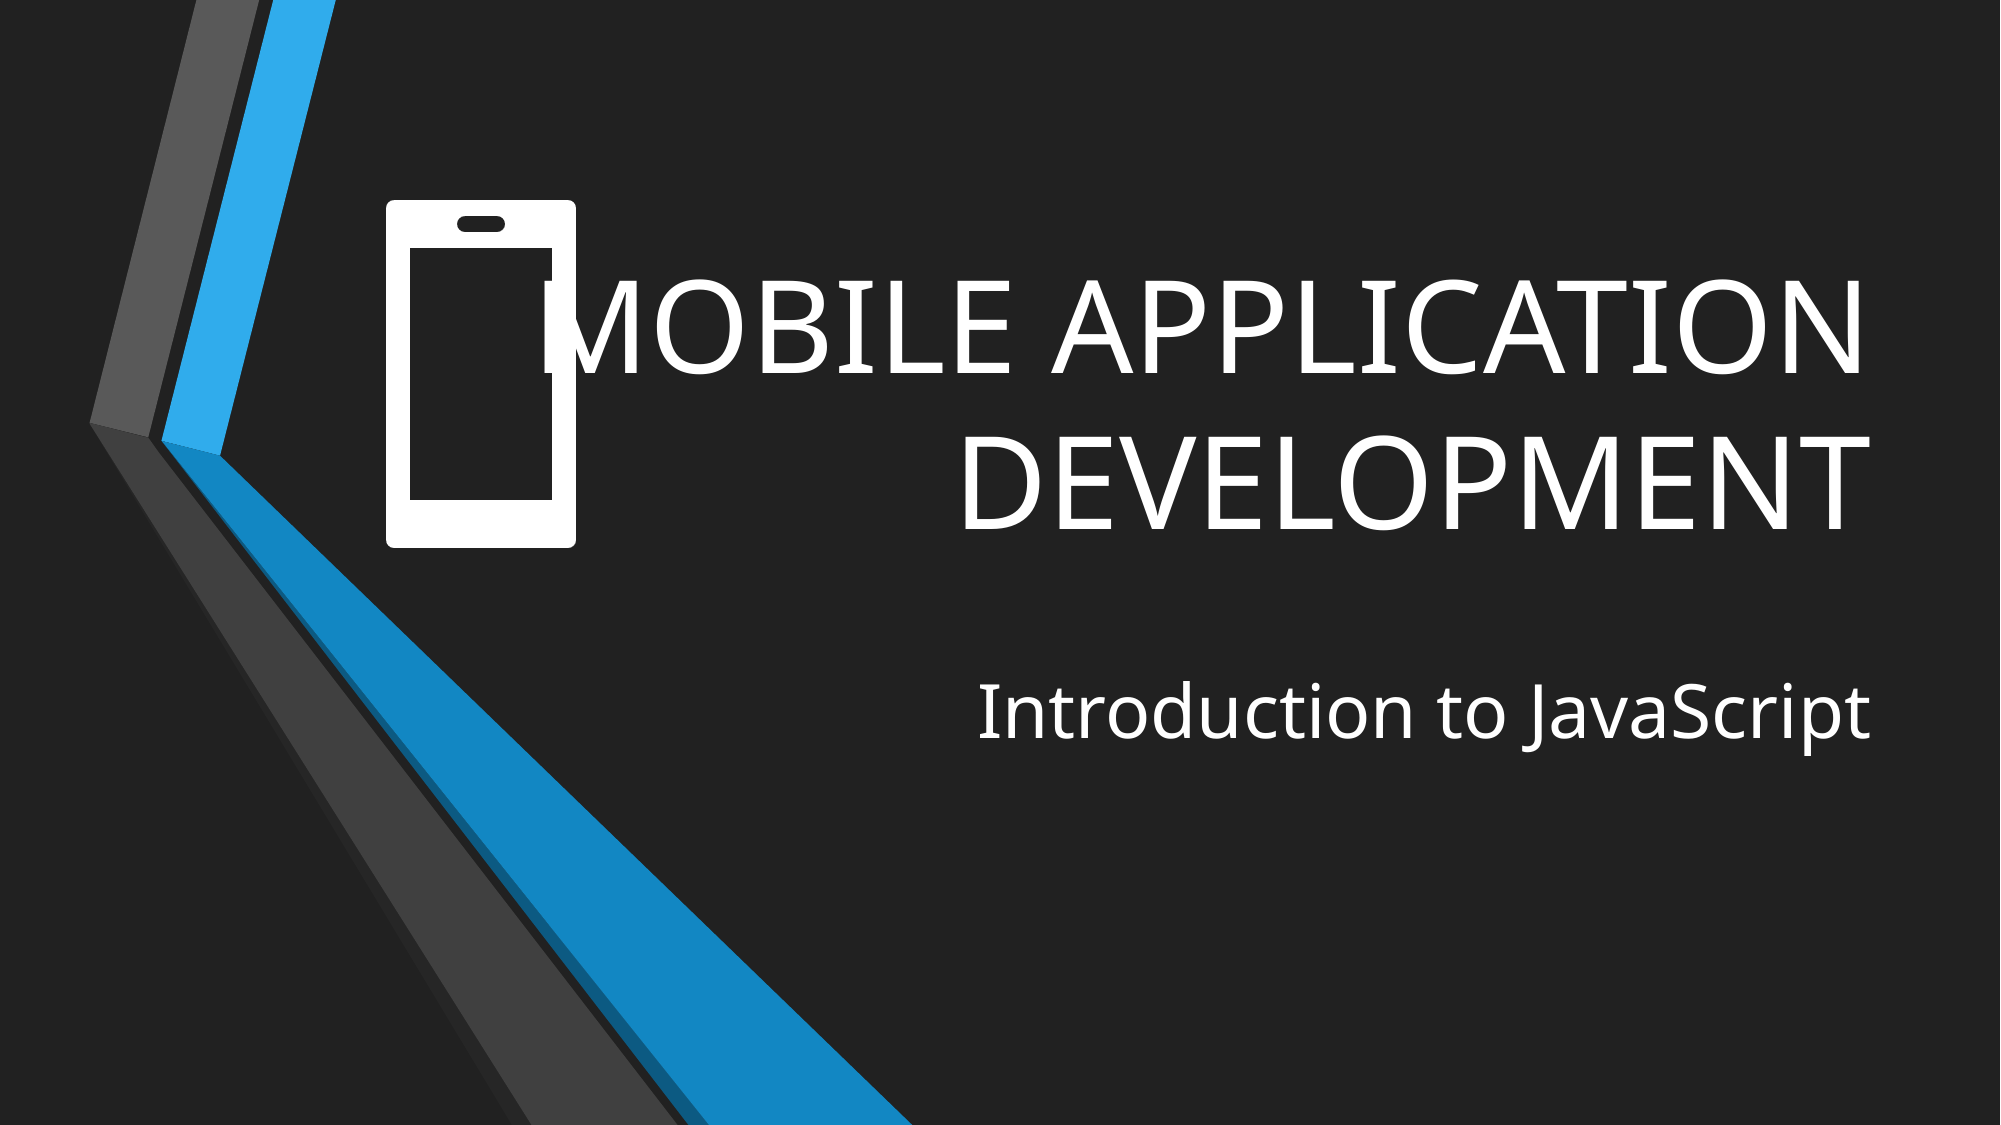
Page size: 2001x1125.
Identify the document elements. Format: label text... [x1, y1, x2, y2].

subtitle Introduction to JavaScript [740, 655, 1887, 1068]
picture [291, 184, 670, 563]
title MOBILE APPLICATION DEVELOPMENT [480, 95, 1887, 563]
